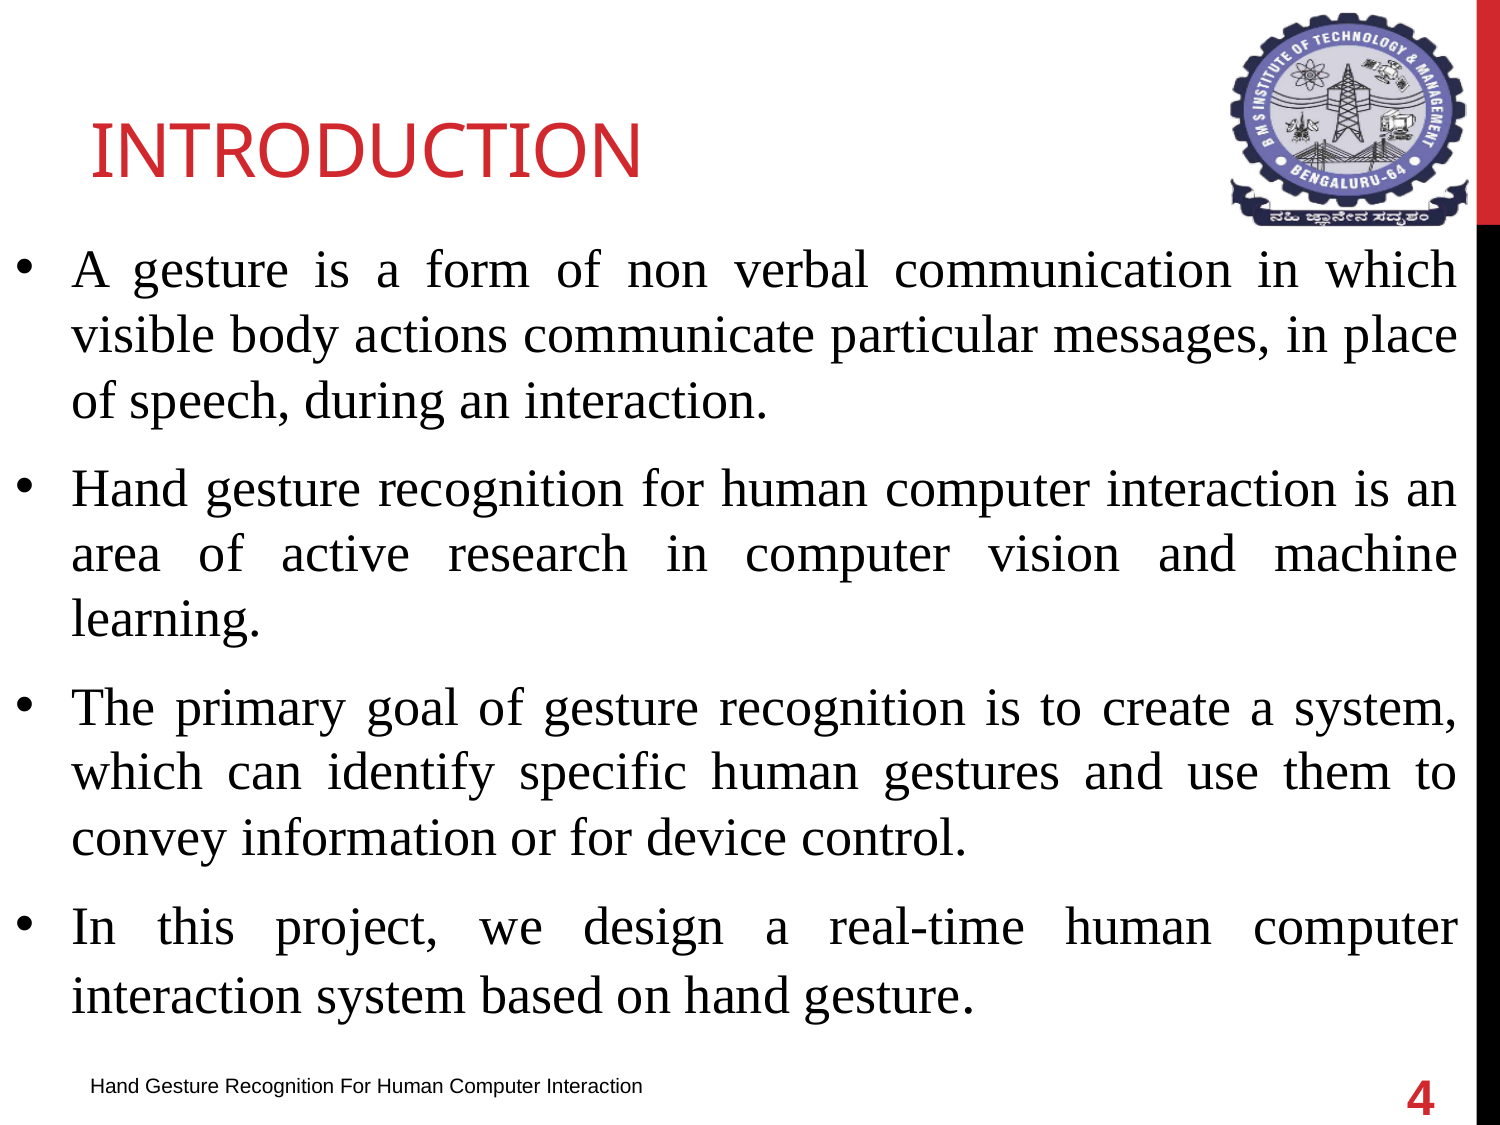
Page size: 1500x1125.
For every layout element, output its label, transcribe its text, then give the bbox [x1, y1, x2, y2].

footer Hand Gesture Recognition For Human Computer Interaction [75, 1065, 1391, 1112]
list A gesture is a form of non verbal communication in which visible body actions communicate particular messages, in place of speech, during an interaction. Hand gesture recognition for human computer interaction is an area of active research in computer vision and machine learning. The primary goal of gesture recognition is to create a system, which can identify specific human gestures and use them to convey information or for device control. In this project, we design a real-time human computer interaction system based on hand gesture. [0, 226, 1475, 1066]
picture [1229, 11, 1470, 227]
title INTRODUCTION [75, 25, 1228, 200]
slide_number 4 [1391, 1065, 1480, 1125]
